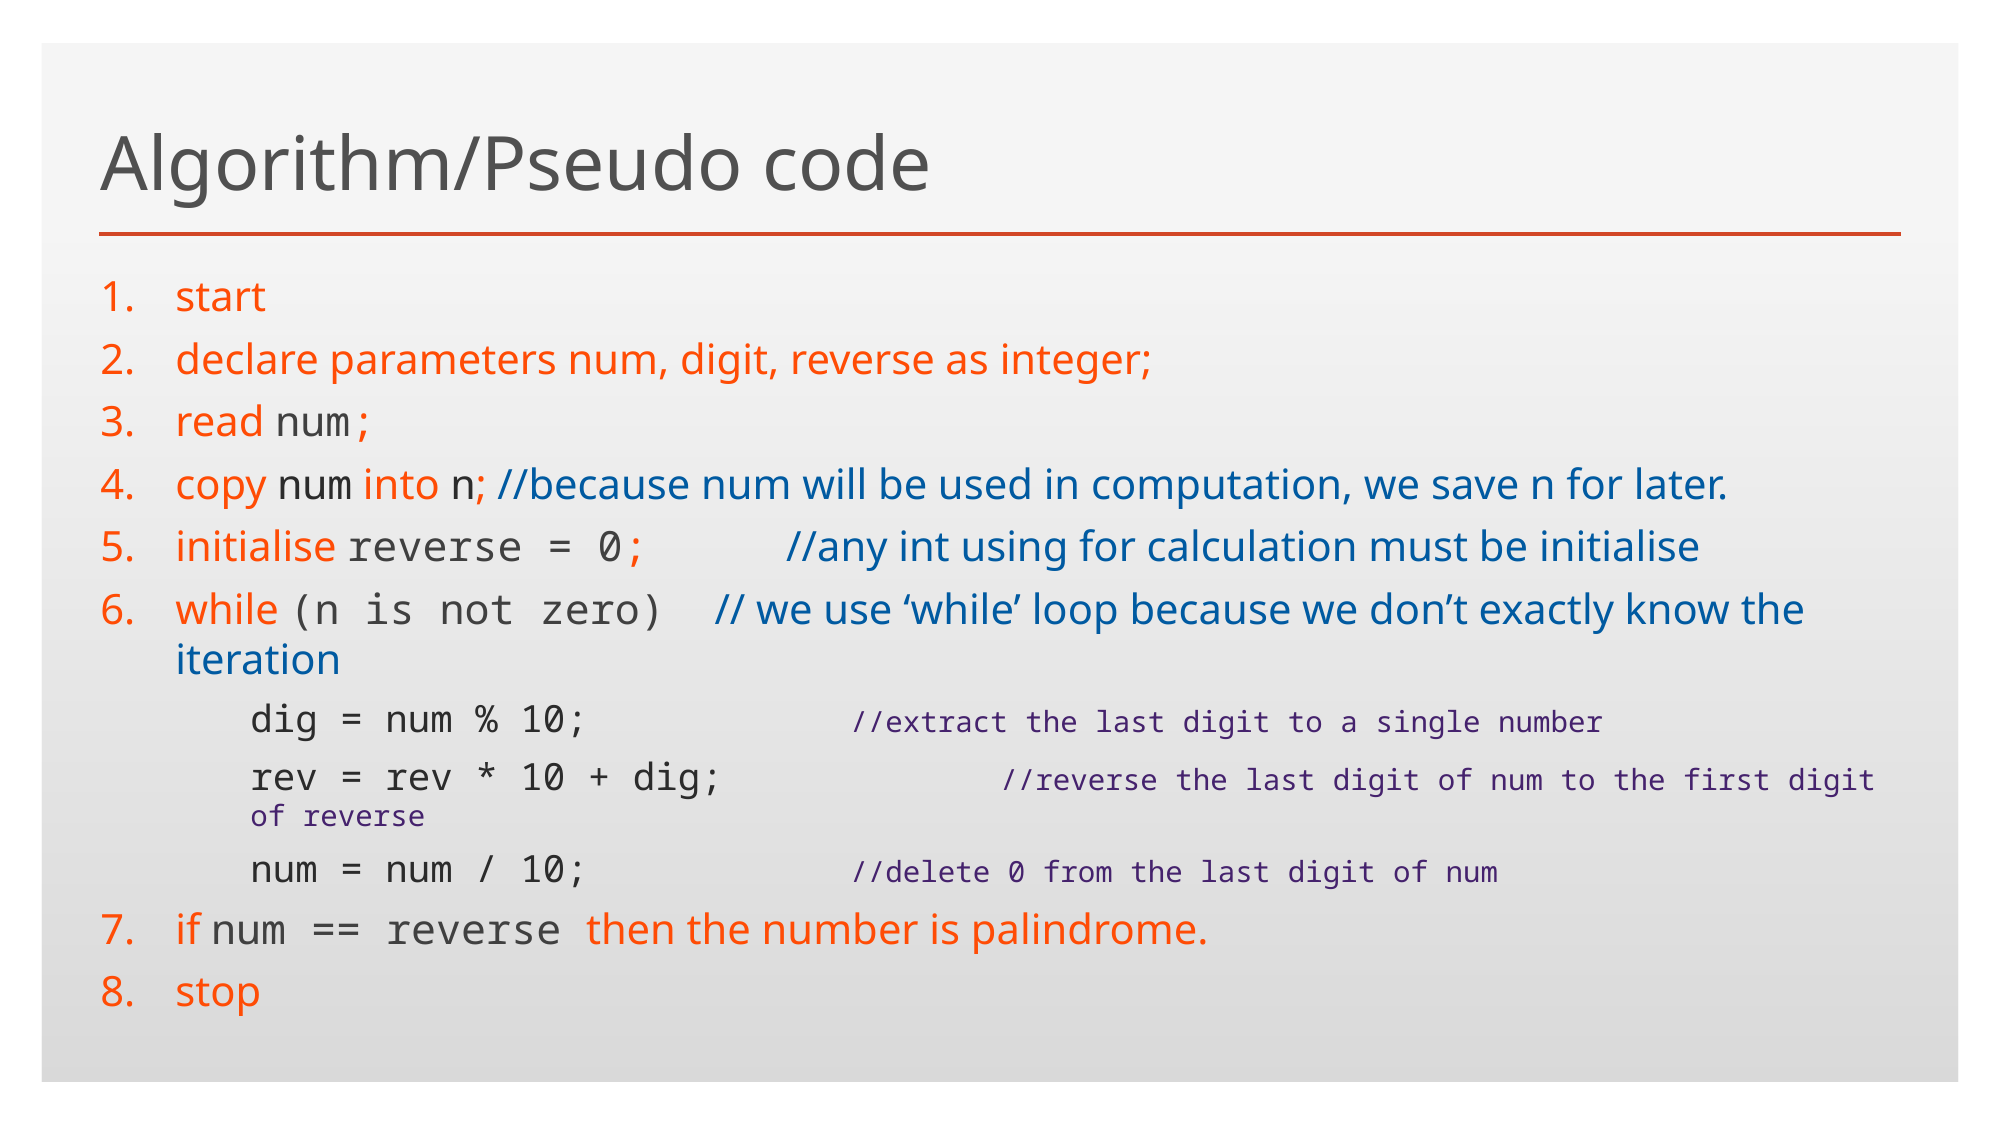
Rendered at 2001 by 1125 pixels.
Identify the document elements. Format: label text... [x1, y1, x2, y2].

title Algorithm/Pseudo code [85, 57, 1811, 262]
text_box start declare parameters num, digit, reverse as integer; read num; copy num into n; //because num will be used in computation, we save n for later. initialise reverse = 0; //any int using for calculation must be initialise while (n is not zero) // we use ‘while’ loop because we don’t exactly know the iteration dig = num % 10; //extract the last digit to a single number rev = rev * 10 + dig; //reverse the last digit of num to the first digit of reverse num = num / 10; //delete 0 from the last digit of num if num == reverse then the number is palindrome. stop [85, 262, 1924, 1023]
